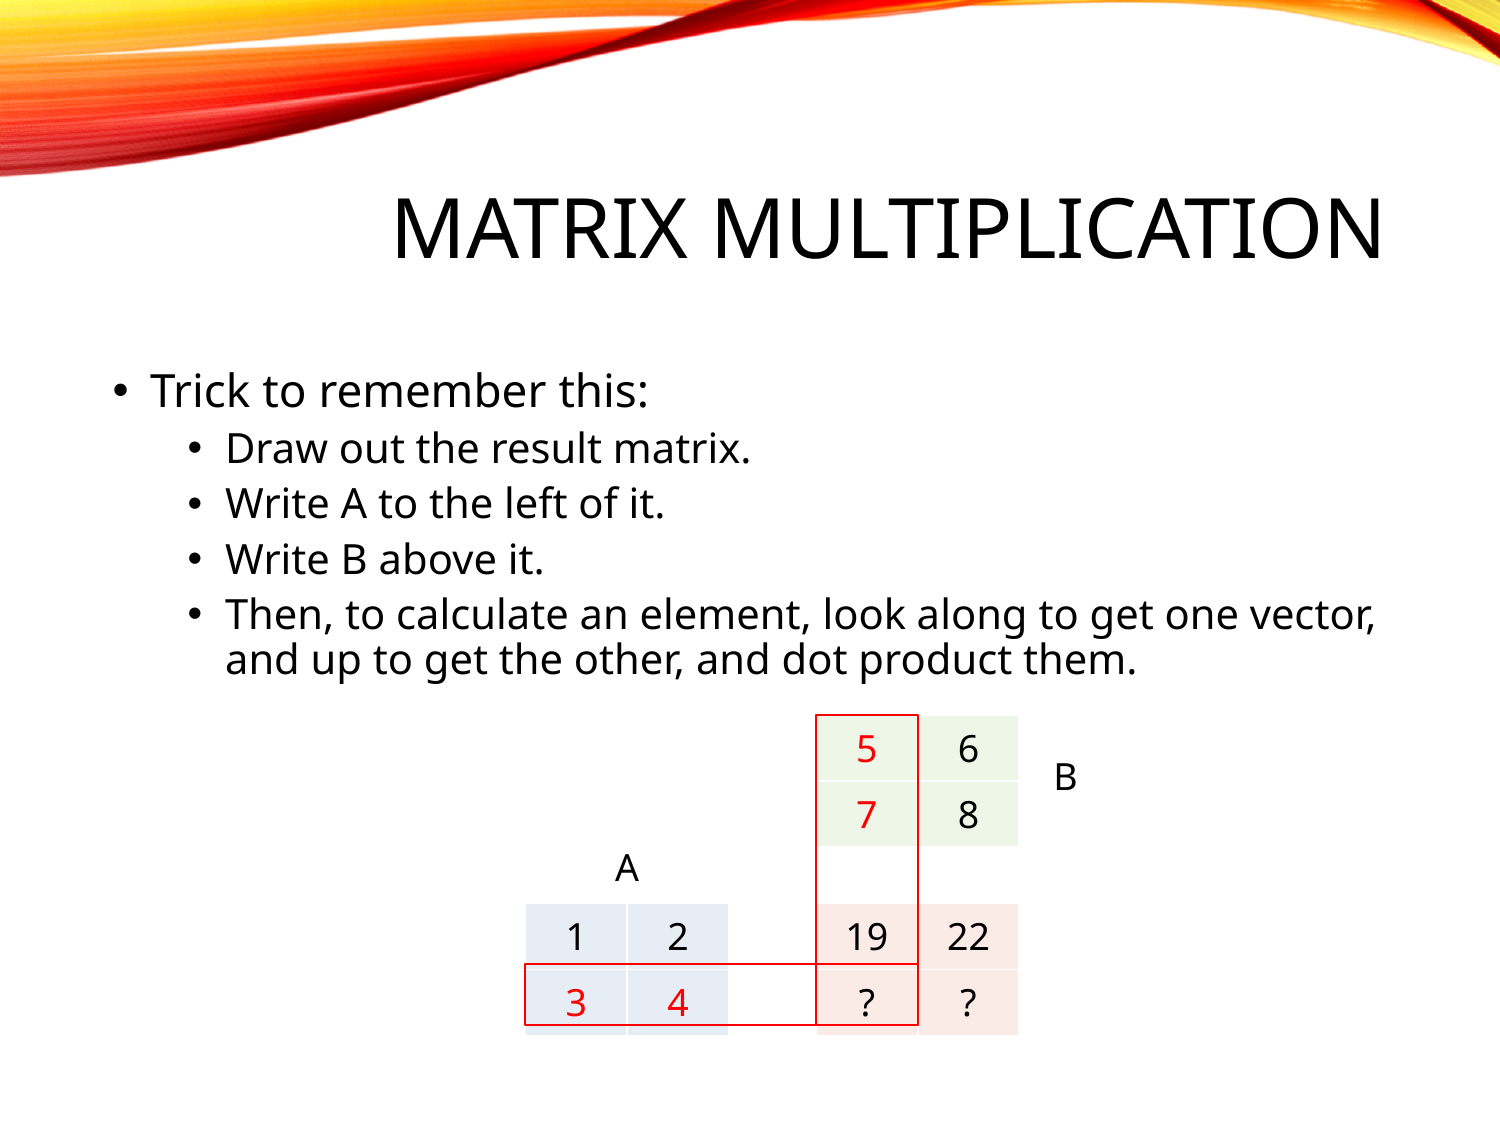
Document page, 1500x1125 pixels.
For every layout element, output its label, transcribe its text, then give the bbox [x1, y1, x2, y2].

text_box B [1018, 745, 1113, 806]
table_cell 3 [526, 1026, 626, 1035]
table_header 22 [919, 904, 1018, 969]
text_box [524, 963, 815, 1026]
table_cell ? [817, 1026, 917, 1035]
table_header 6 [919, 716, 1018, 780]
list Trick to remember this: Draw out the result matrix. Write A to the left of it. Write B above it. Then, to calculate an element, look along to get one vector, and up to get the other, and dot product them. [97, 360, 1403, 716]
table_cell ? [919, 970, 1018, 1035]
text_box A [579, 836, 675, 897]
table_cell 8 [919, 782, 1018, 846]
text_box [815, 714, 919, 1026]
table_cell 4 [628, 1026, 728, 1035]
picture [0, 0, 1500, 178]
table_header 2 [628, 904, 728, 963]
table_header 1 [526, 904, 626, 963]
title Matrix multiplication [356, 125, 1403, 338]
